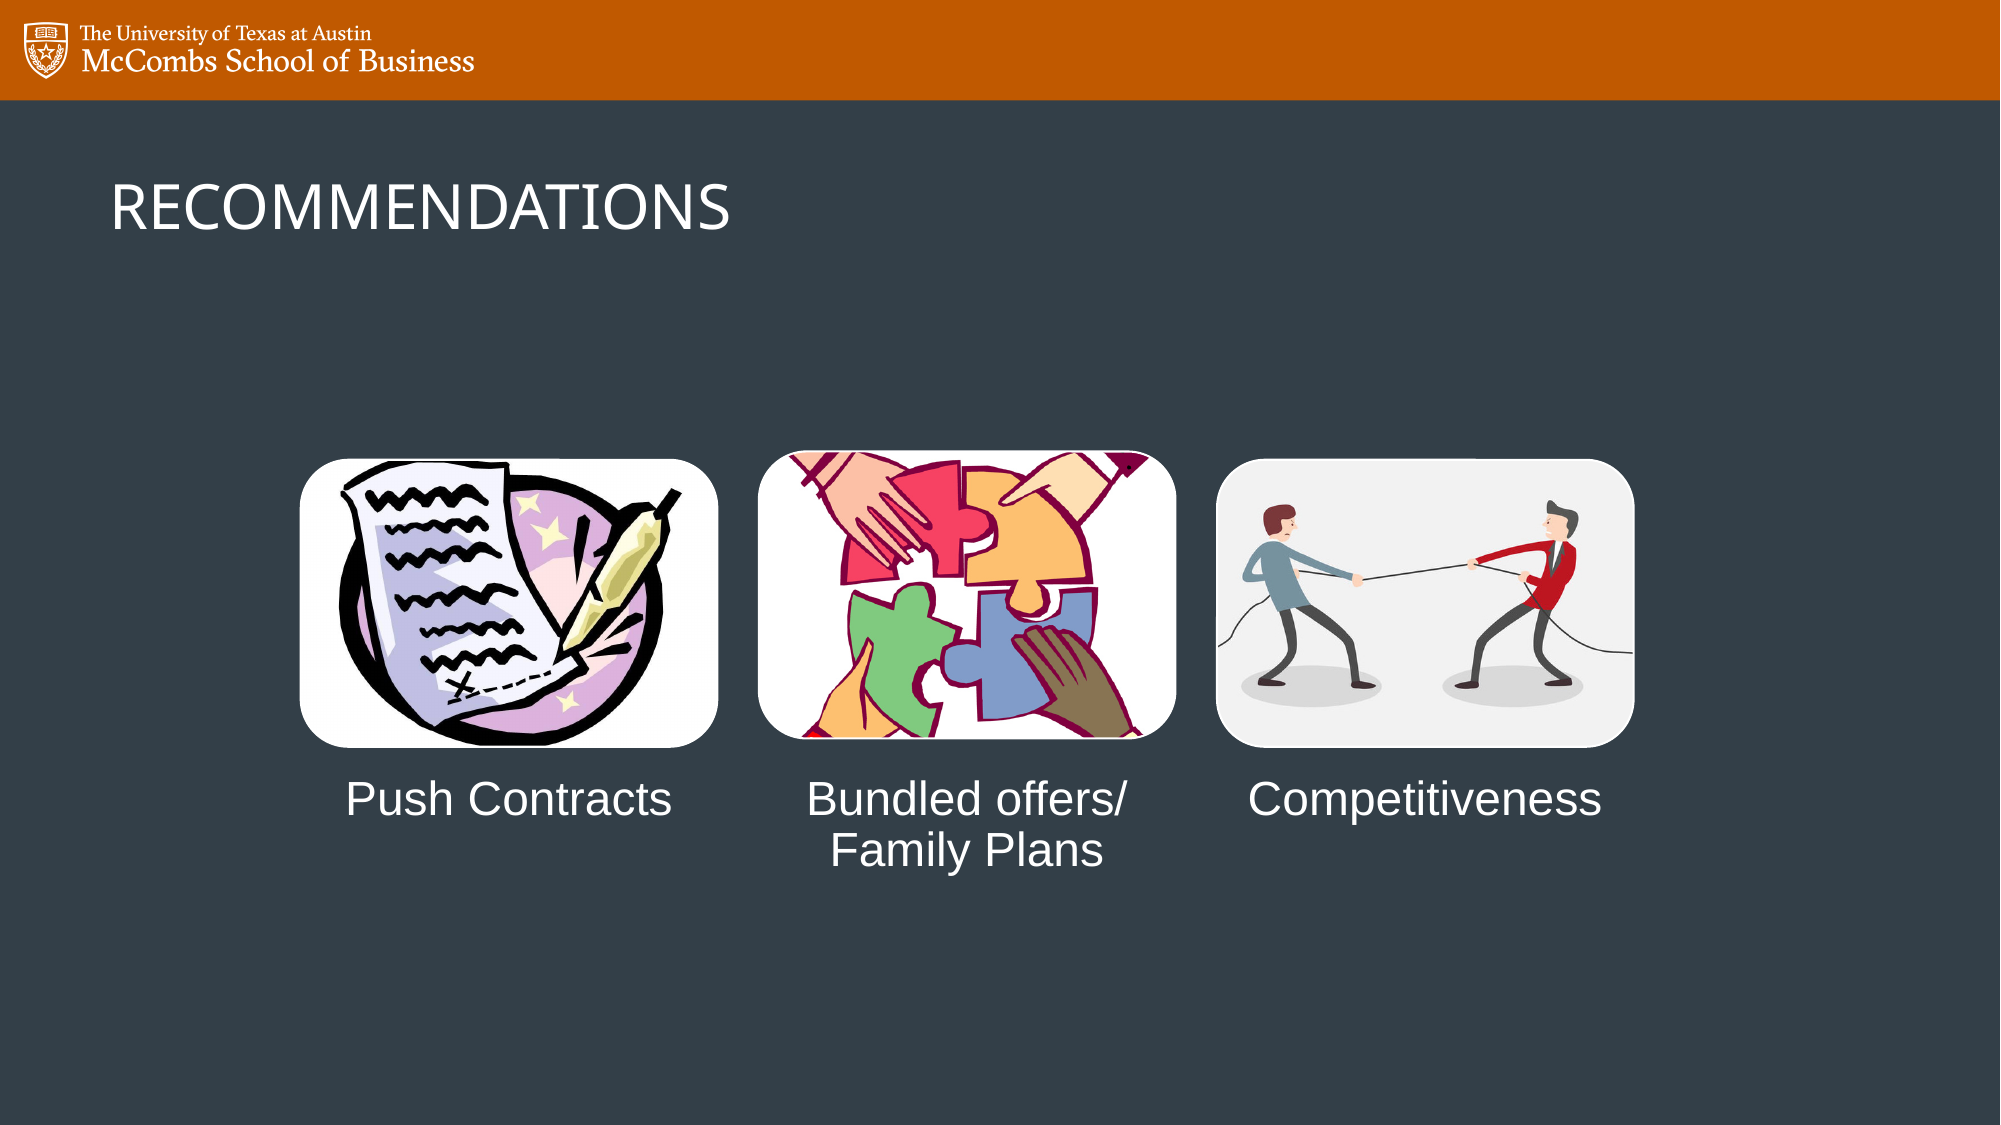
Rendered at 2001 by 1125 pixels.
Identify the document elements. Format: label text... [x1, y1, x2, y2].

title recommendations [94, 101, 2000, 318]
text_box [300, 236, 1634, 1125]
picture [24, 22, 474, 79]
